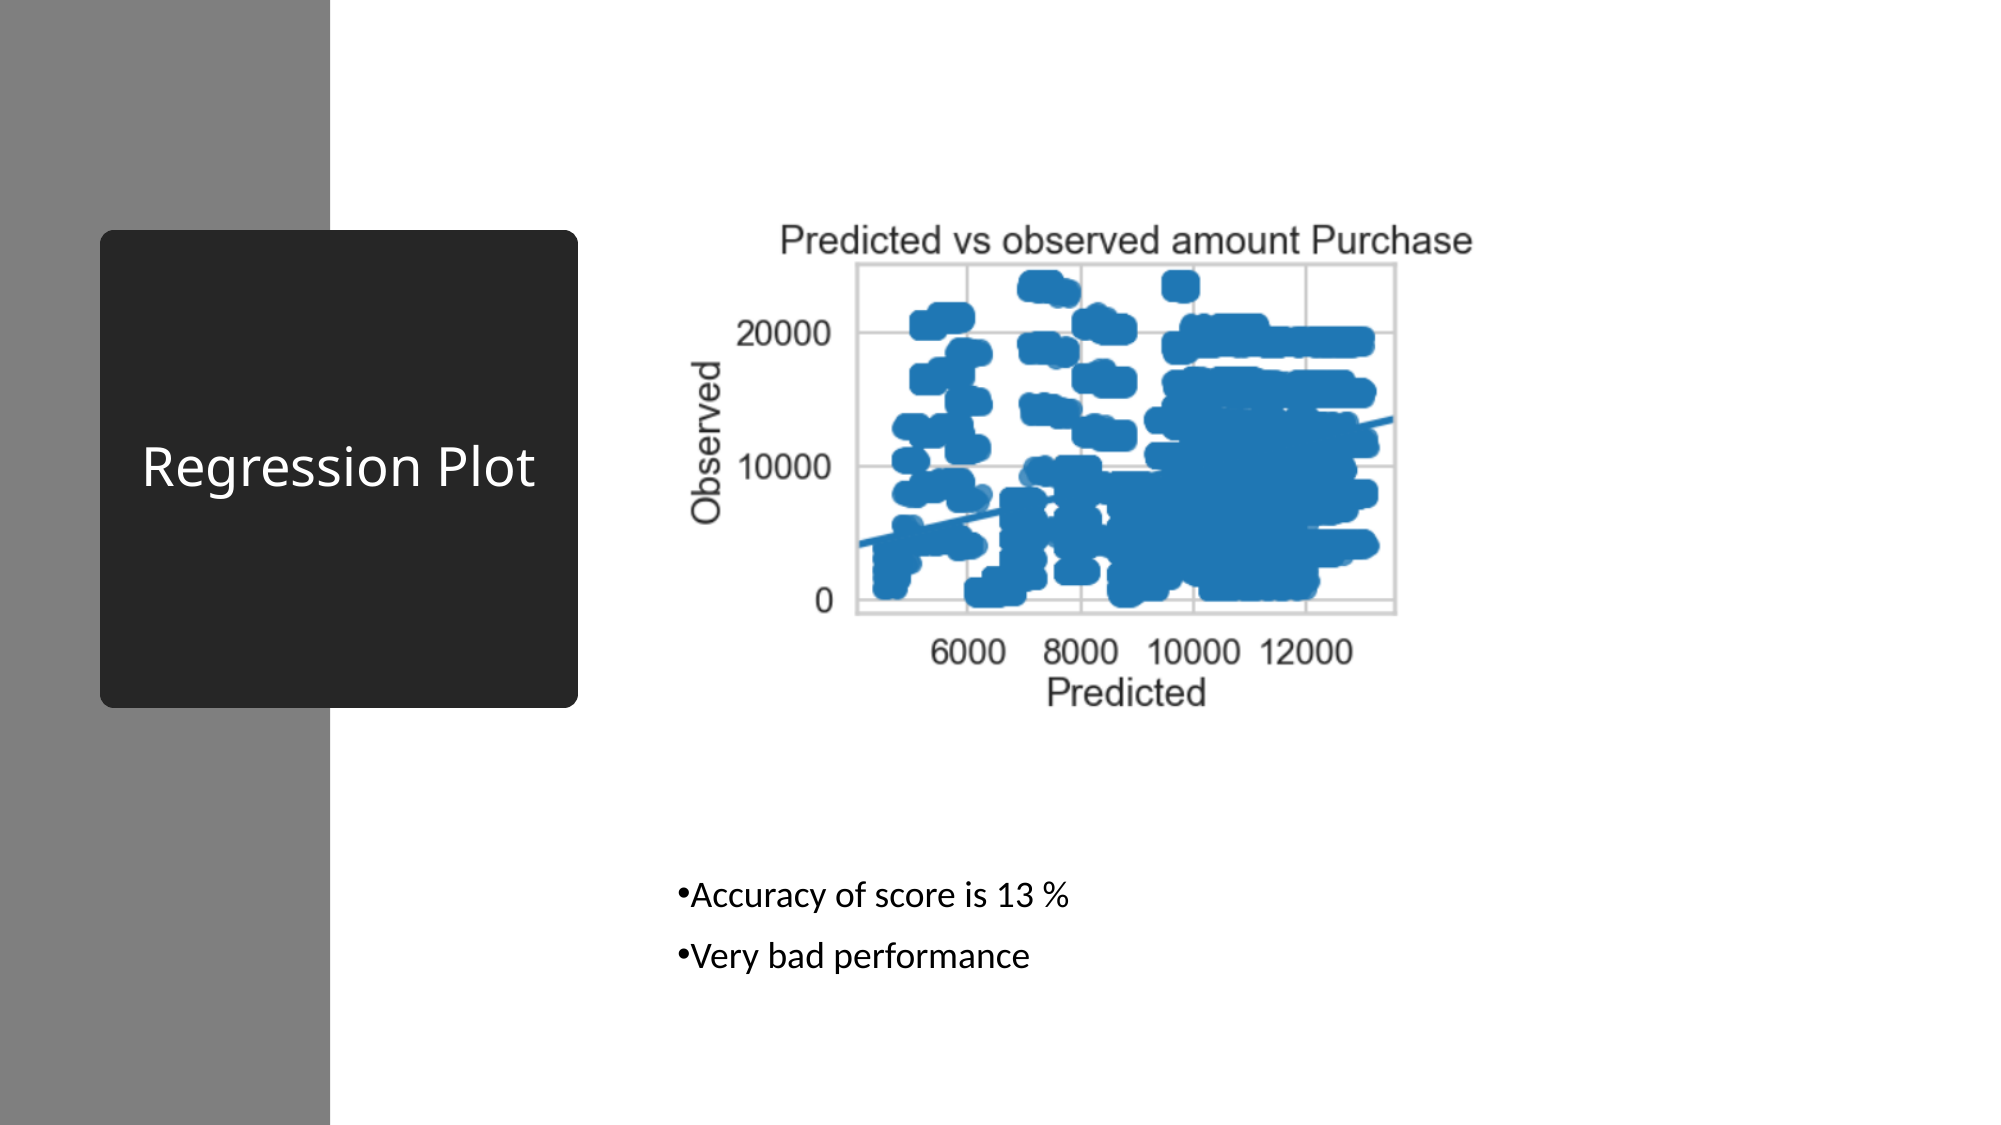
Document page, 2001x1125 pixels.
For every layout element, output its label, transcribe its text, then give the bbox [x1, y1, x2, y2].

text_box [0, 0, 331, 1125]
title Regression Plot [113, 243, 564, 694]
list Accuracy of score is 13 % Very bad performance [662, 801, 1842, 1014]
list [662, 215, 1519, 723]
